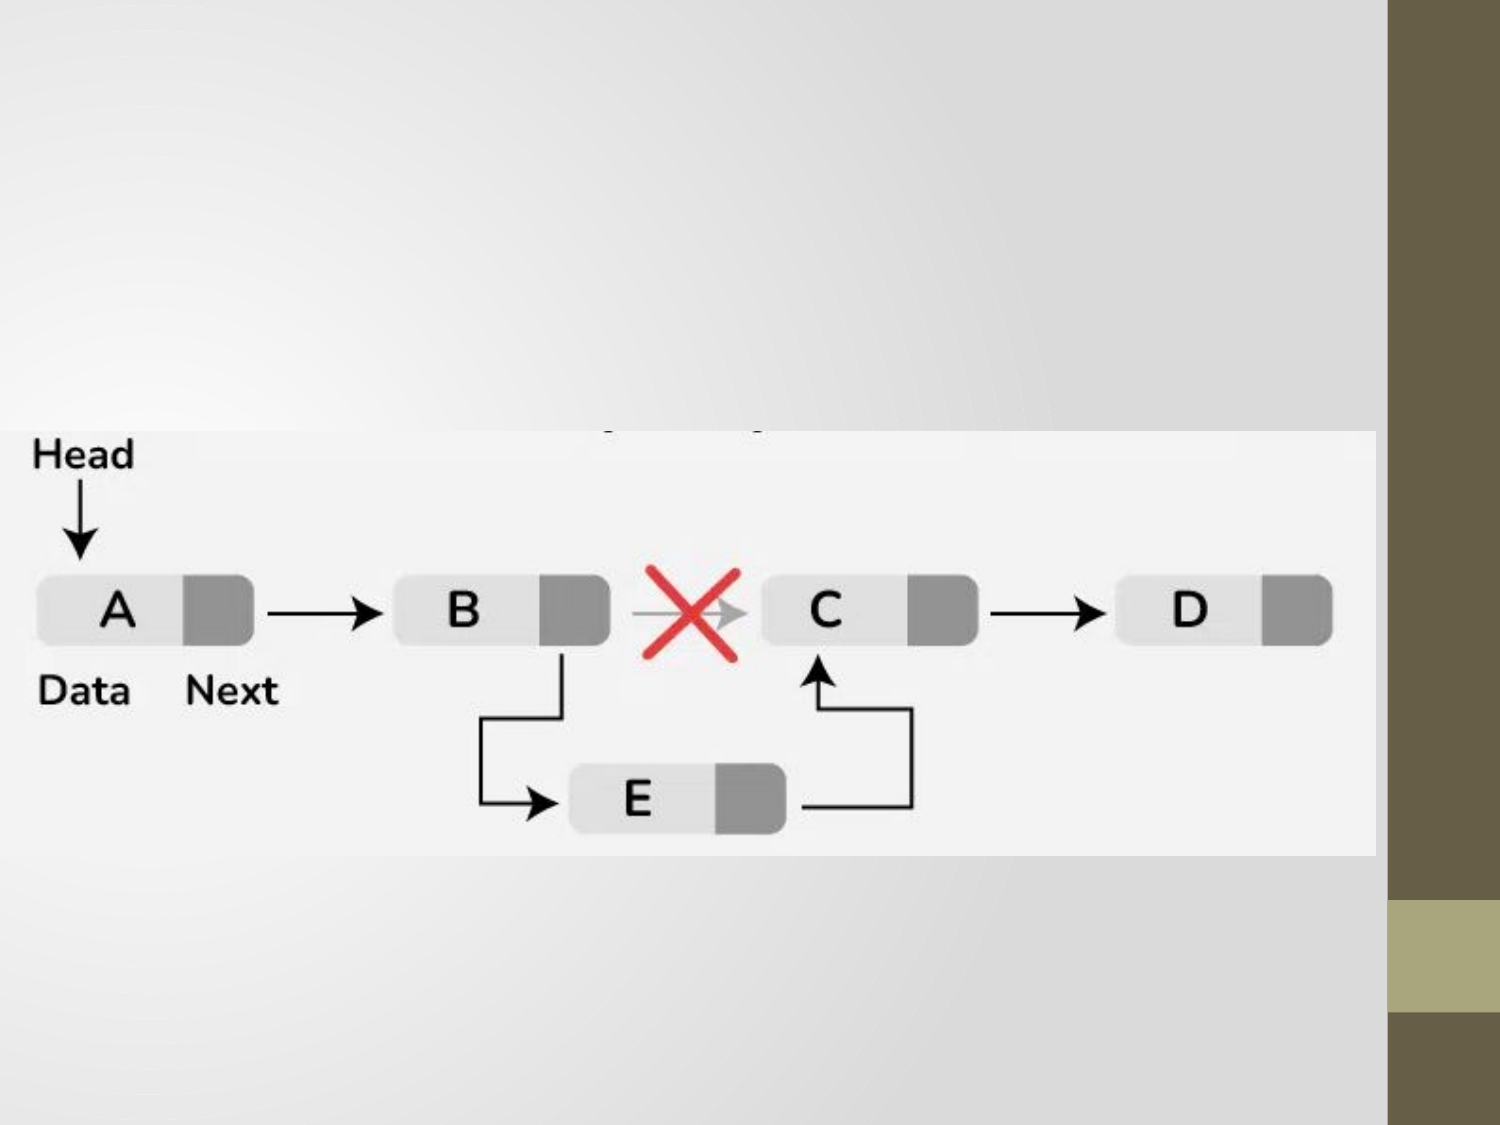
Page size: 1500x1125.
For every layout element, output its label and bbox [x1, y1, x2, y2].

list [0, 430, 1376, 857]
